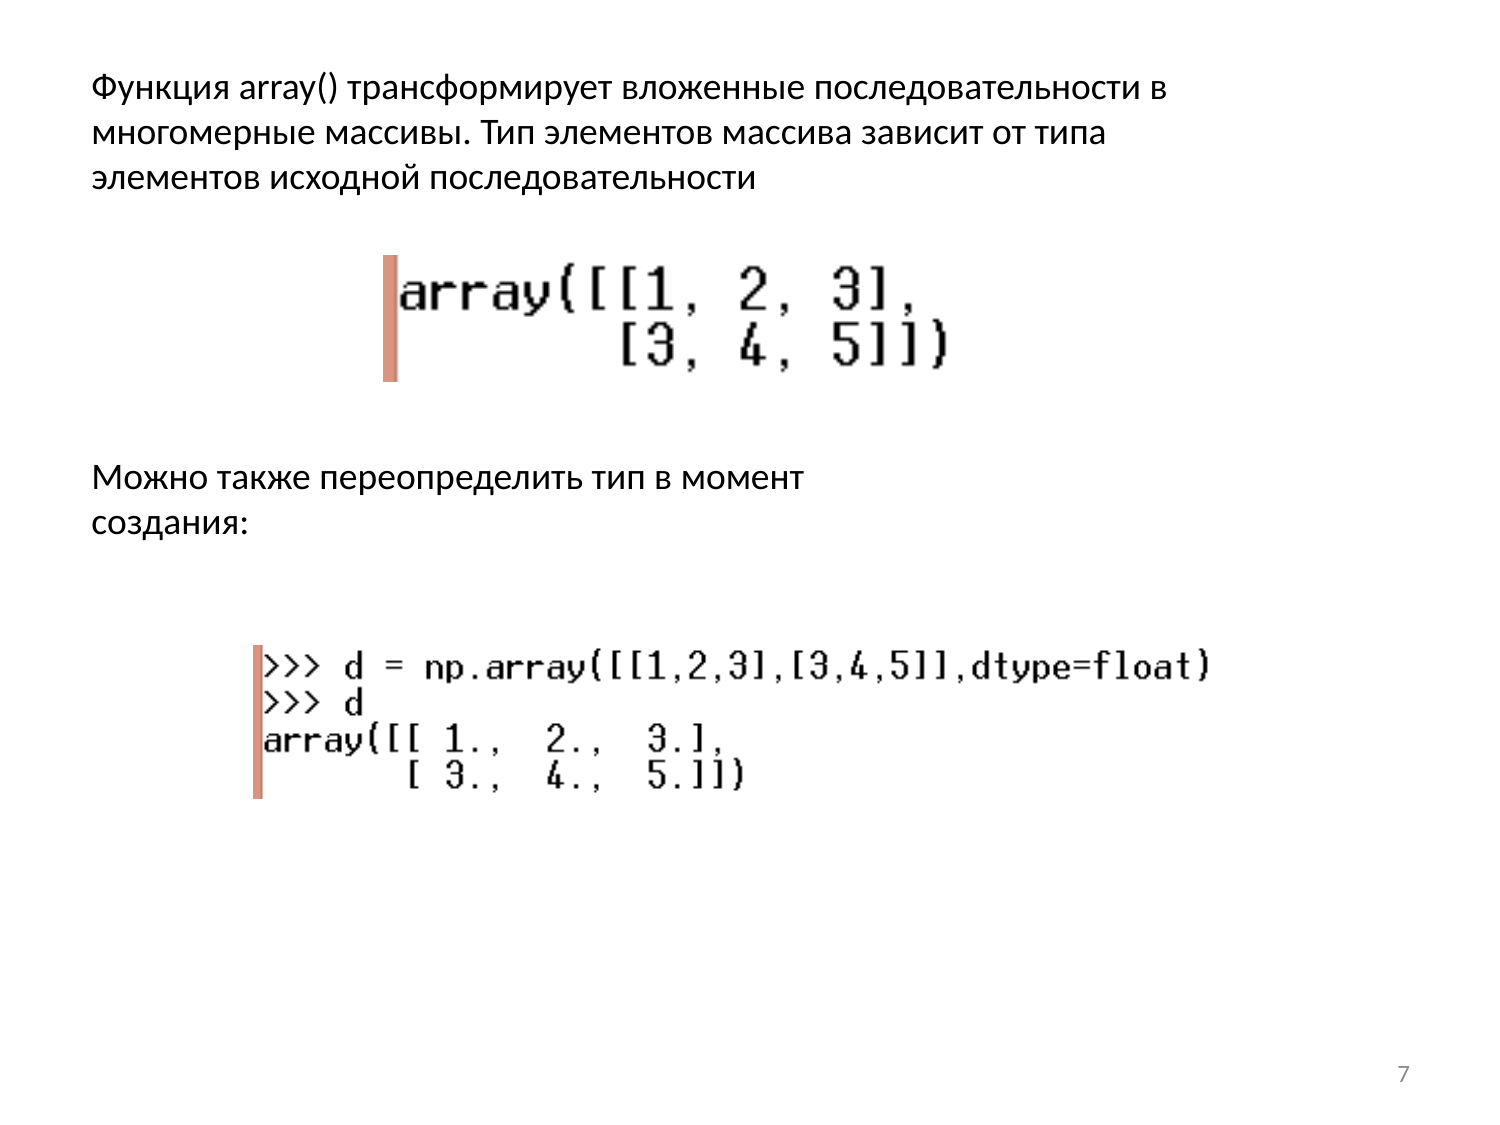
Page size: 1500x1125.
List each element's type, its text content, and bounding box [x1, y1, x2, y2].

text_box Функция array() трансформирует вложенные последовательности в многомерные массивы. Тип элементов массива зависит от типа элементов исходной последовательности [76, 54, 1282, 205]
picture [383, 255, 968, 383]
slide_number 7 [1074, 1042, 1425, 1103]
picture [253, 644, 1230, 799]
text_box Можно также переопределить тип в момент создания: [76, 444, 827, 550]
